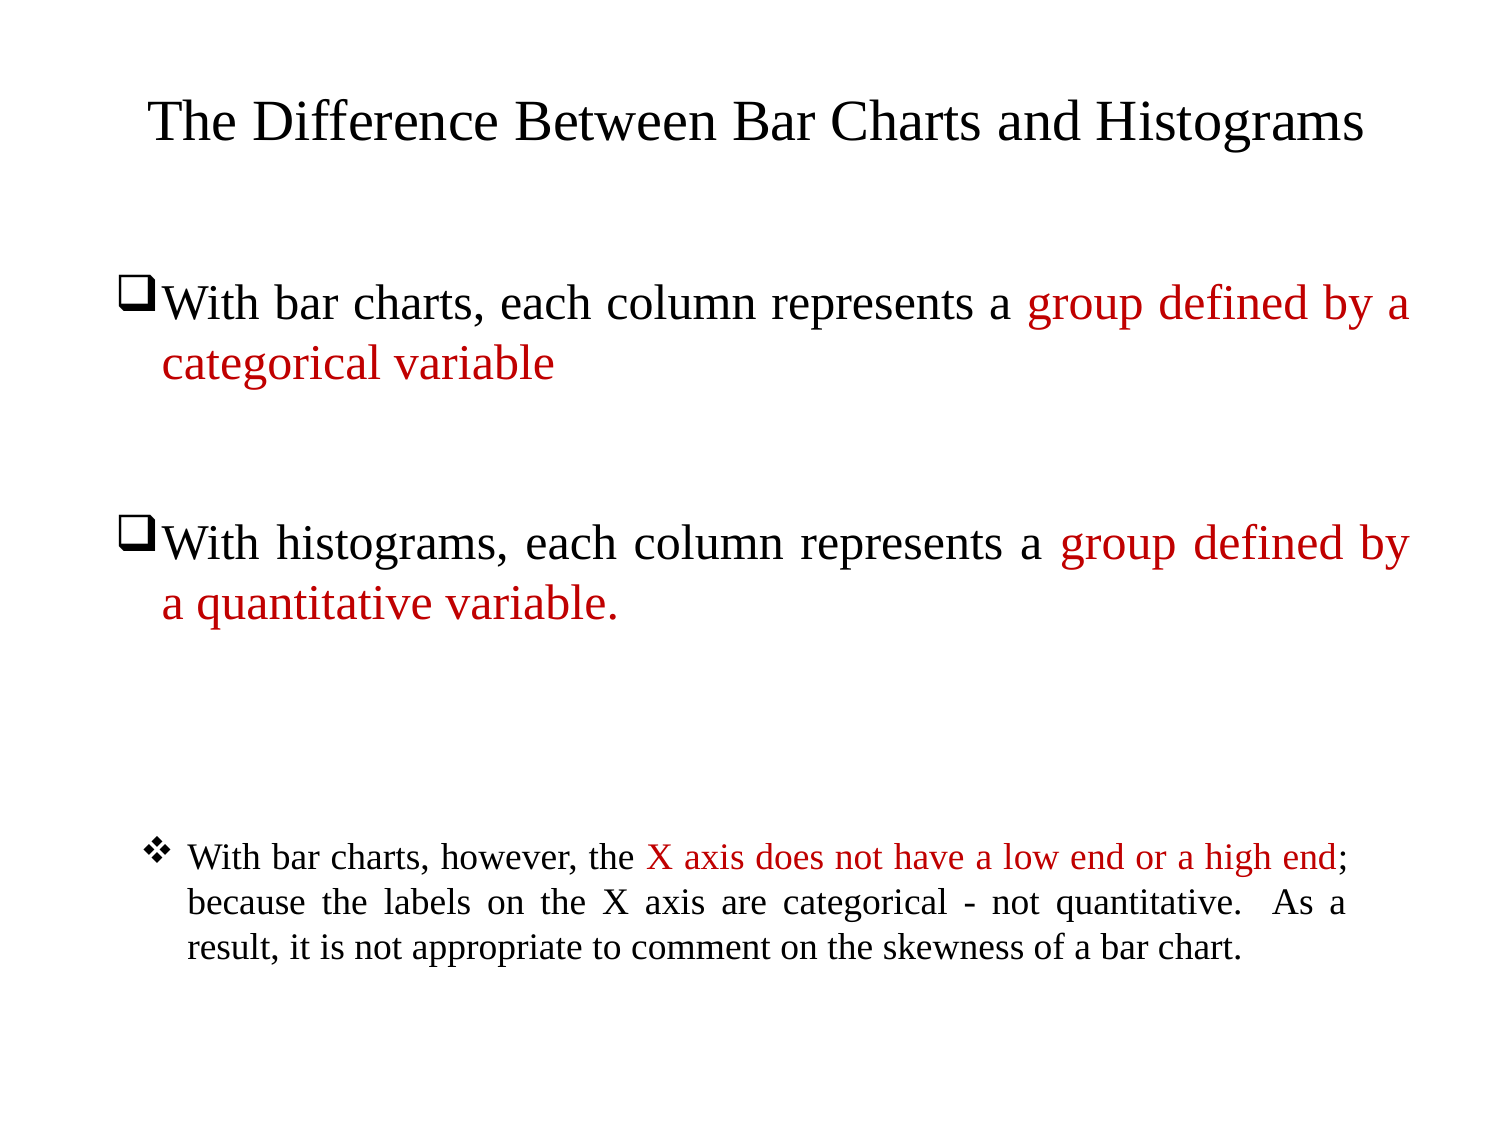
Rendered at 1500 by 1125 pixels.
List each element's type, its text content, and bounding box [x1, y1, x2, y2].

text_box With bar charts, each column represents a group defined by a categorical variable With histograms, each column represents a group defined by a quantitative variable. [99, 262, 1425, 638]
text_box The Difference Between Bar Charts and Histograms [132, 74, 1381, 160]
text_box With bar charts, however, the X axis does not have a low end or a high end; because the labels on the X axis are categorical - not quantitative. As a result, it is not appropriate to comment on the skewness of a bar chart. [125, 824, 1364, 975]
